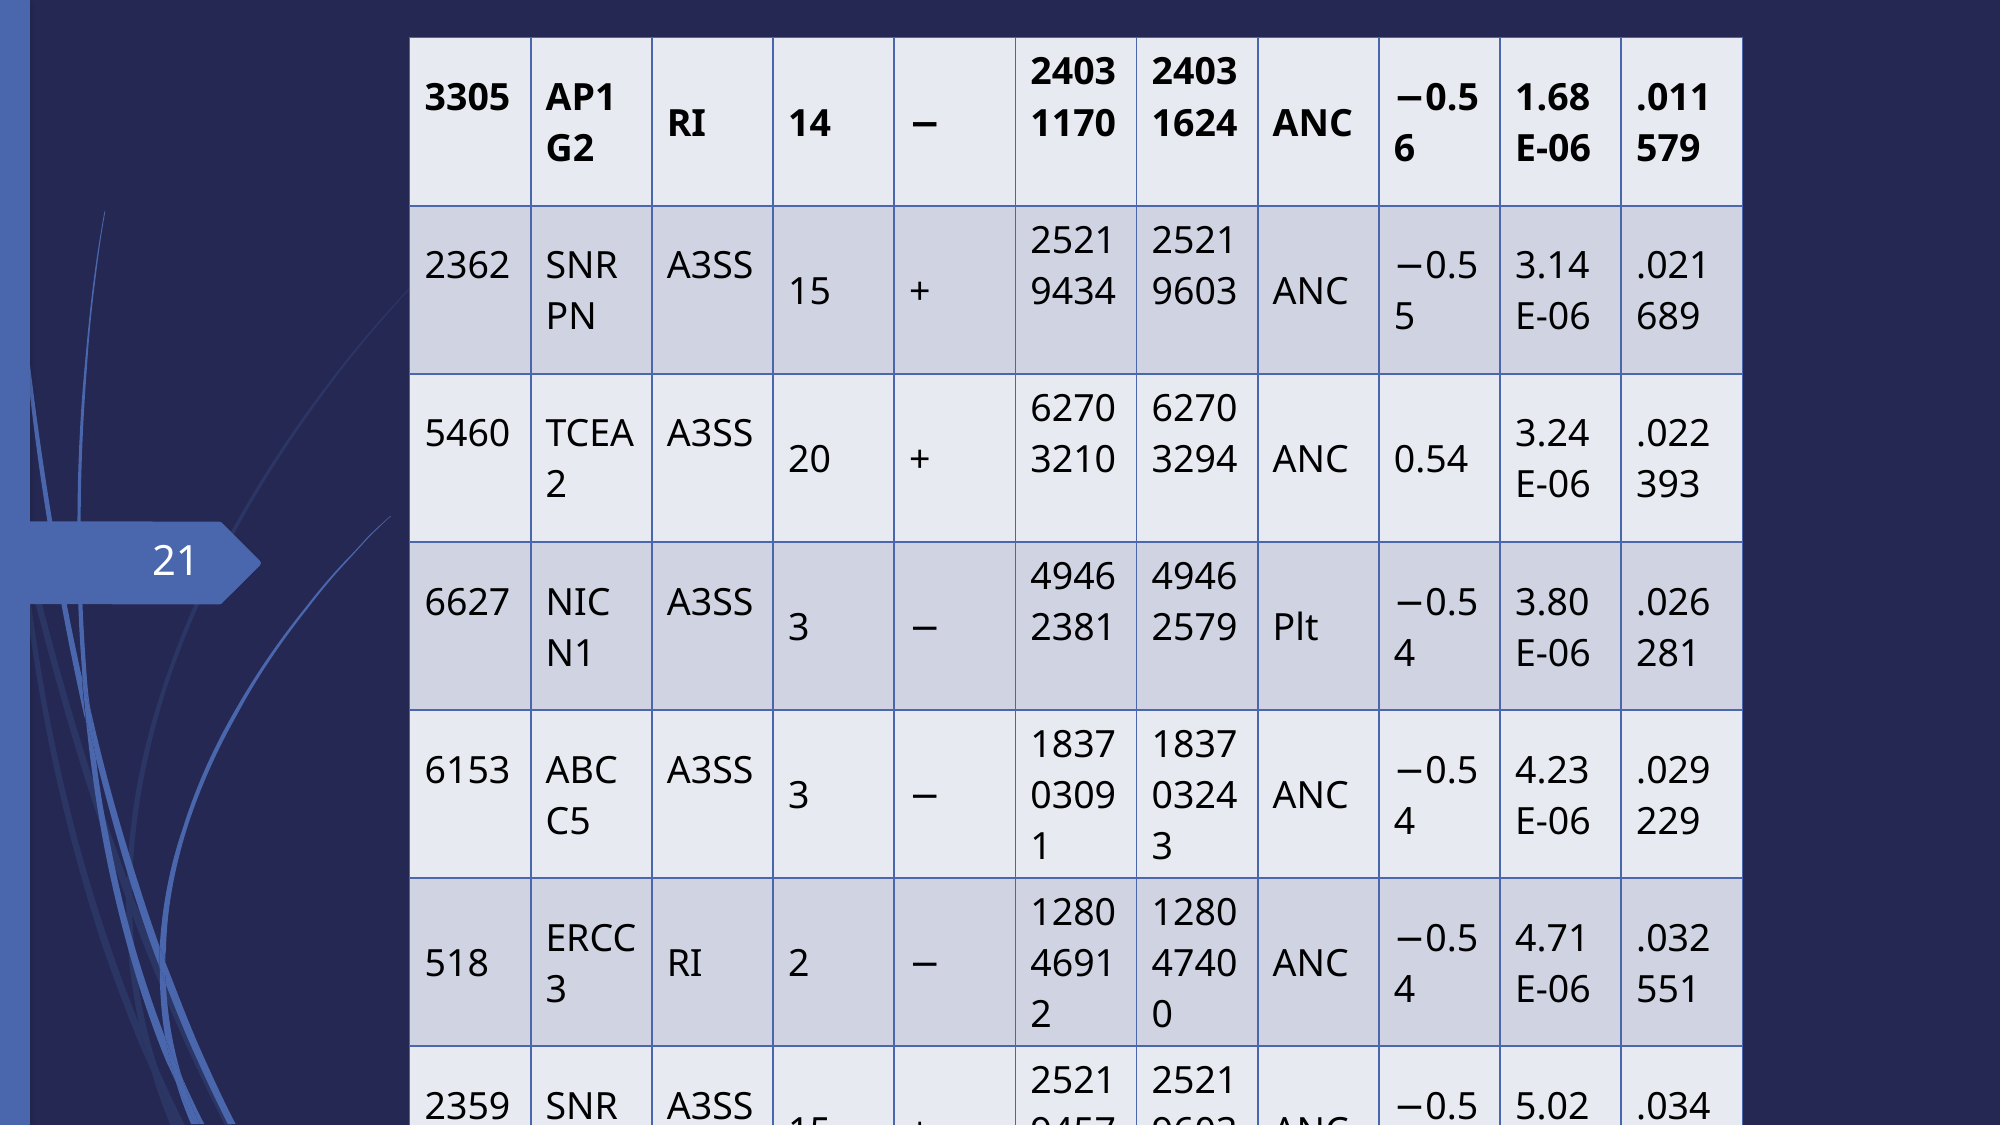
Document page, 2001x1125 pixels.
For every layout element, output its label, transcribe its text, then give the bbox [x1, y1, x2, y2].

table_cell TCEA2 [532, 375, 651, 541]
table_cell + [895, 207, 1015, 373]
table_header RI [653, 38, 772, 205]
table_cell 2 [774, 879, 893, 1045]
table_cell −0.54 [1380, 711, 1499, 877]
table_cell A3SS [653, 375, 772, 541]
table_cell 49462381 [1016, 543, 1136, 709]
table_cell 128047400 [1137, 879, 1257, 1045]
table_cell −0.55 [1380, 207, 1499, 373]
table_cell − [895, 711, 1015, 877]
table_cell 25219457 [1016, 1047, 1136, 1125]
table_cell .029229 [1622, 711, 1742, 877]
table_cell 5.02E-06 [1501, 1047, 1620, 1125]
table_cell 3.14E-06 [1501, 207, 1620, 373]
table_cell 25219603 [1137, 207, 1257, 373]
table_cell 3.80E-06 [1501, 543, 1620, 709]
table_cell ABCC5 [532, 711, 651, 877]
table_header ANC [1259, 38, 1378, 205]
table_cell 62703294 [1137, 375, 1257, 541]
table_cell 25219603 [1137, 1047, 1257, 1125]
table_cell Plt [1259, 543, 1378, 709]
table_cell 5460 [410, 375, 530, 541]
table_cell .032551 [1622, 879, 1742, 1045]
table_cell 4.71E-06 [1501, 879, 1620, 1045]
table_header 1.68E-06 [1501, 38, 1620, 205]
table_cell 2362 [410, 207, 530, 373]
table_header −0.56 [1380, 38, 1499, 205]
table_cell 6153 [410, 711, 530, 877]
table_cell −0.54 [1380, 1047, 1499, 1125]
table_cell 20 [774, 375, 893, 541]
table_cell 3.24E-06 [1501, 375, 1620, 541]
table_header 3305 [410, 38, 530, 205]
slide_number 21 [87, 532, 216, 592]
table_cell 15 [774, 1047, 893, 1125]
table_cell 0.54 [1380, 375, 1499, 541]
table_cell A3SS [653, 207, 772, 373]
table_cell A3SS [653, 543, 772, 709]
table_cell 15 [774, 207, 893, 373]
table_cell 4.23E-06 [1501, 711, 1620, 877]
table_header 24031170 [1016, 38, 1136, 205]
table_cell SNRPN [532, 207, 651, 373]
table_header AP1G2 [532, 38, 651, 205]
table_cell −0.54 [1380, 543, 1499, 709]
table_cell A3SS [653, 711, 772, 877]
table_cell + [895, 1047, 1015, 1125]
table_header 24031624 [1137, 38, 1257, 205]
table_header − [895, 38, 1015, 205]
table_cell A3SS [653, 1047, 772, 1125]
table_cell .03468 [1622, 1047, 1742, 1125]
table_cell 3 [774, 711, 893, 877]
table_header .011579 [1622, 38, 1742, 205]
table_header 14 [774, 38, 893, 205]
table_cell ANC [1259, 375, 1378, 541]
table_cell 518 [410, 879, 530, 1045]
table_cell RI [653, 879, 772, 1045]
table_cell SNRPN [532, 1047, 651, 1125]
table_cell ANC [1259, 879, 1378, 1045]
table_cell .022393 [1622, 375, 1742, 541]
table_cell 62703210 [1016, 375, 1136, 541]
table_cell ANC [1259, 207, 1378, 373]
table_cell 183703091 [1016, 711, 1136, 877]
table_cell ANC [1259, 1047, 1378, 1125]
table_cell − [895, 543, 1015, 709]
table_cell .026281 [1622, 543, 1742, 709]
table_cell .021689 [1622, 207, 1742, 373]
table_cell 49462579 [1137, 543, 1257, 709]
table_cell 3 [774, 543, 893, 709]
table_cell 25219434 [1016, 207, 1136, 373]
table_cell NICN1 [532, 543, 651, 709]
table_cell ERCC3 [532, 879, 651, 1045]
table_cell − [895, 879, 1015, 1045]
table_cell 2359 [410, 1047, 530, 1125]
table_cell −0.54 [1380, 879, 1499, 1045]
table_cell 6627 [410, 543, 530, 709]
table_cell 183703243 [1137, 711, 1257, 877]
table_cell 128046912 [1016, 879, 1136, 1045]
table_cell ANC [1259, 711, 1378, 877]
table_cell + [895, 375, 1015, 541]
